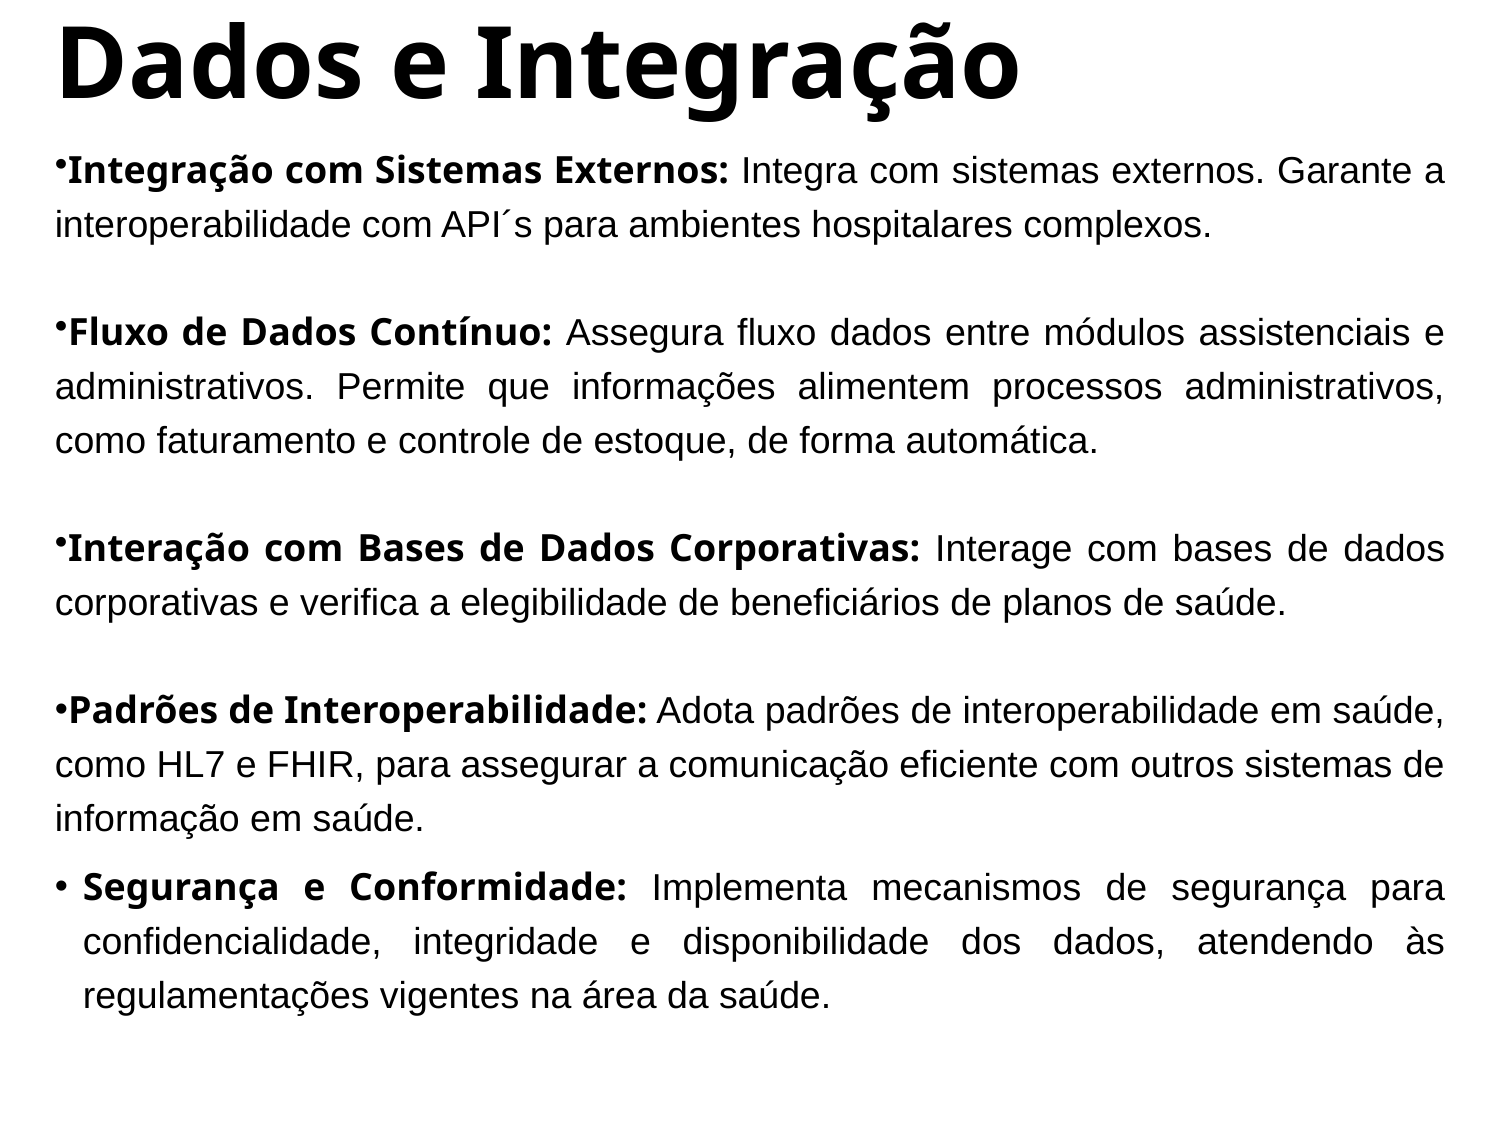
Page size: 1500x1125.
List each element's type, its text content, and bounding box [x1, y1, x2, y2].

list Integração com Sistemas Externos: Integra com sistemas externos. Garante a interoperabilidade com API´s para ambientes hospitalares complexos. Fluxo de Dados Contínuo: Assegura fluxo dados entre módulos assistenciais e administrativos. Permite que informações alimentem processos administrativos, como faturamento e controle de estoque, de forma automática. Interação com Bases de Dados Corporativas: Interage com bases de dados corporativas e verifica a elegibilidade de beneficiários de planos de saúde. Padrões de Interoperabilidade: Adota padrões de interoperabilidade em saúde, como HL7 e FHIR, para assegurar a comunicação eficiente com outros sistemas de informação em saúde. Segurança e Conformidade: Implementa mecanismos de segurança para confidencialidade, integridade e disponibilidade dos dados, atendendo às regulamentações vigentes na área da saúde. [39, 129, 1461, 1066]
title Dados e Integração [39, 3, 1461, 129]
